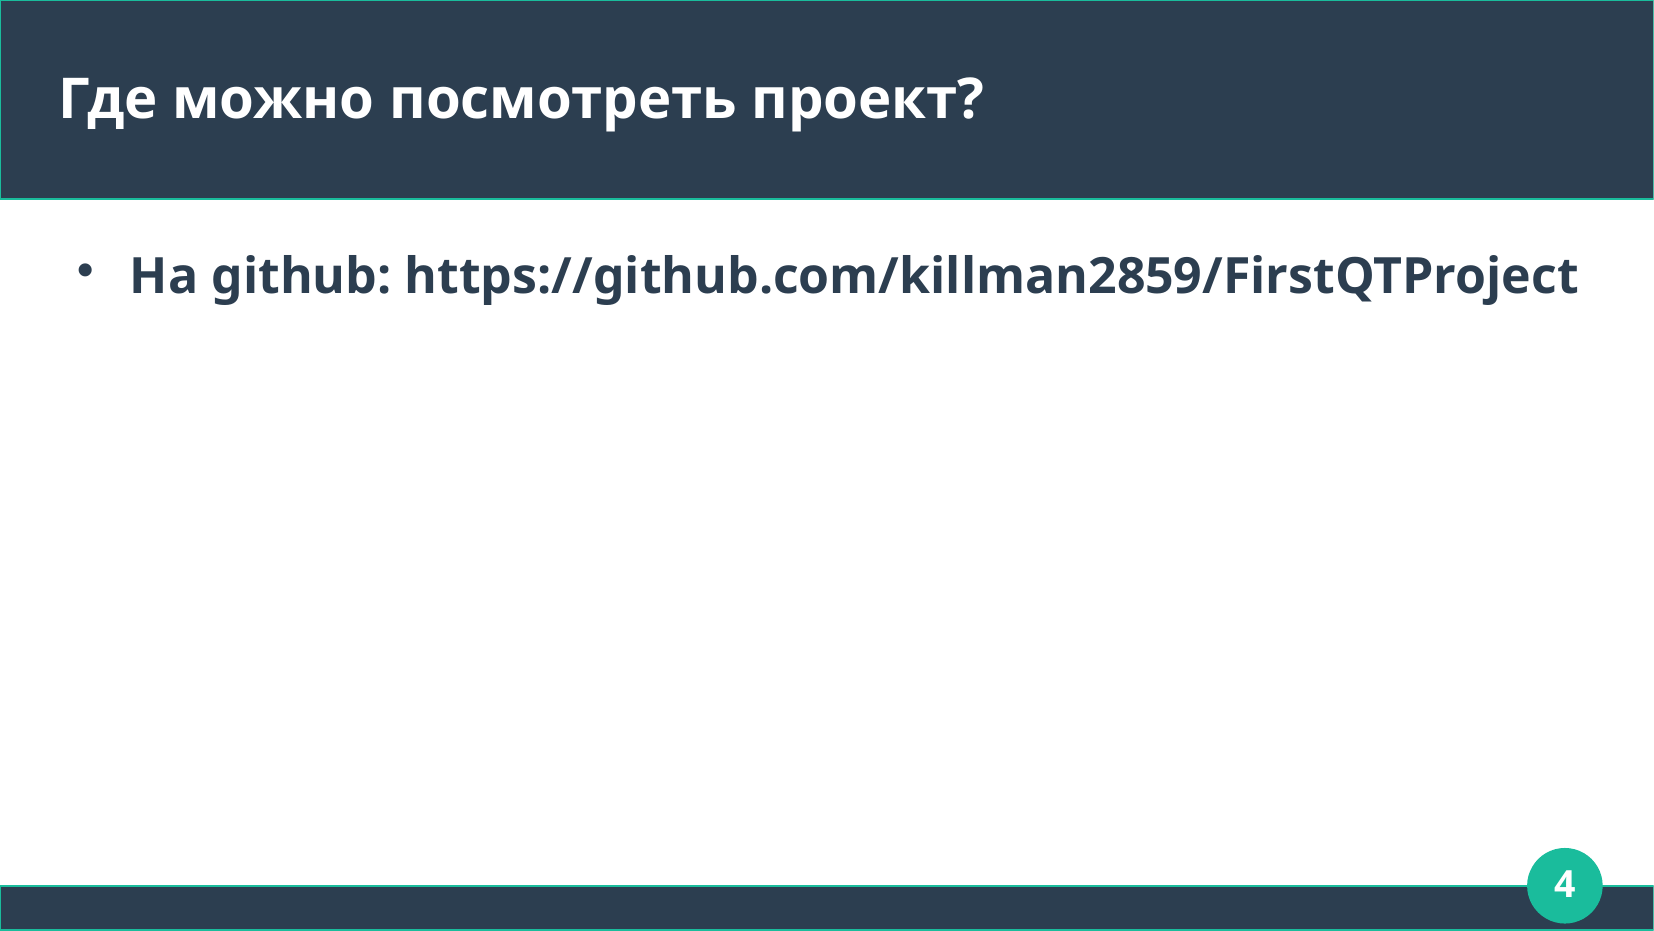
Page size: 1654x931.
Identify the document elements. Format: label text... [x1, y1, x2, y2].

list На github: https://github.com/killman2859/FirstQTProject [59, 243, 1595, 864]
slide_number 4 [1500, 843, 1630, 929]
title Где можно посмотреть проект? [59, 37, 1595, 156]
